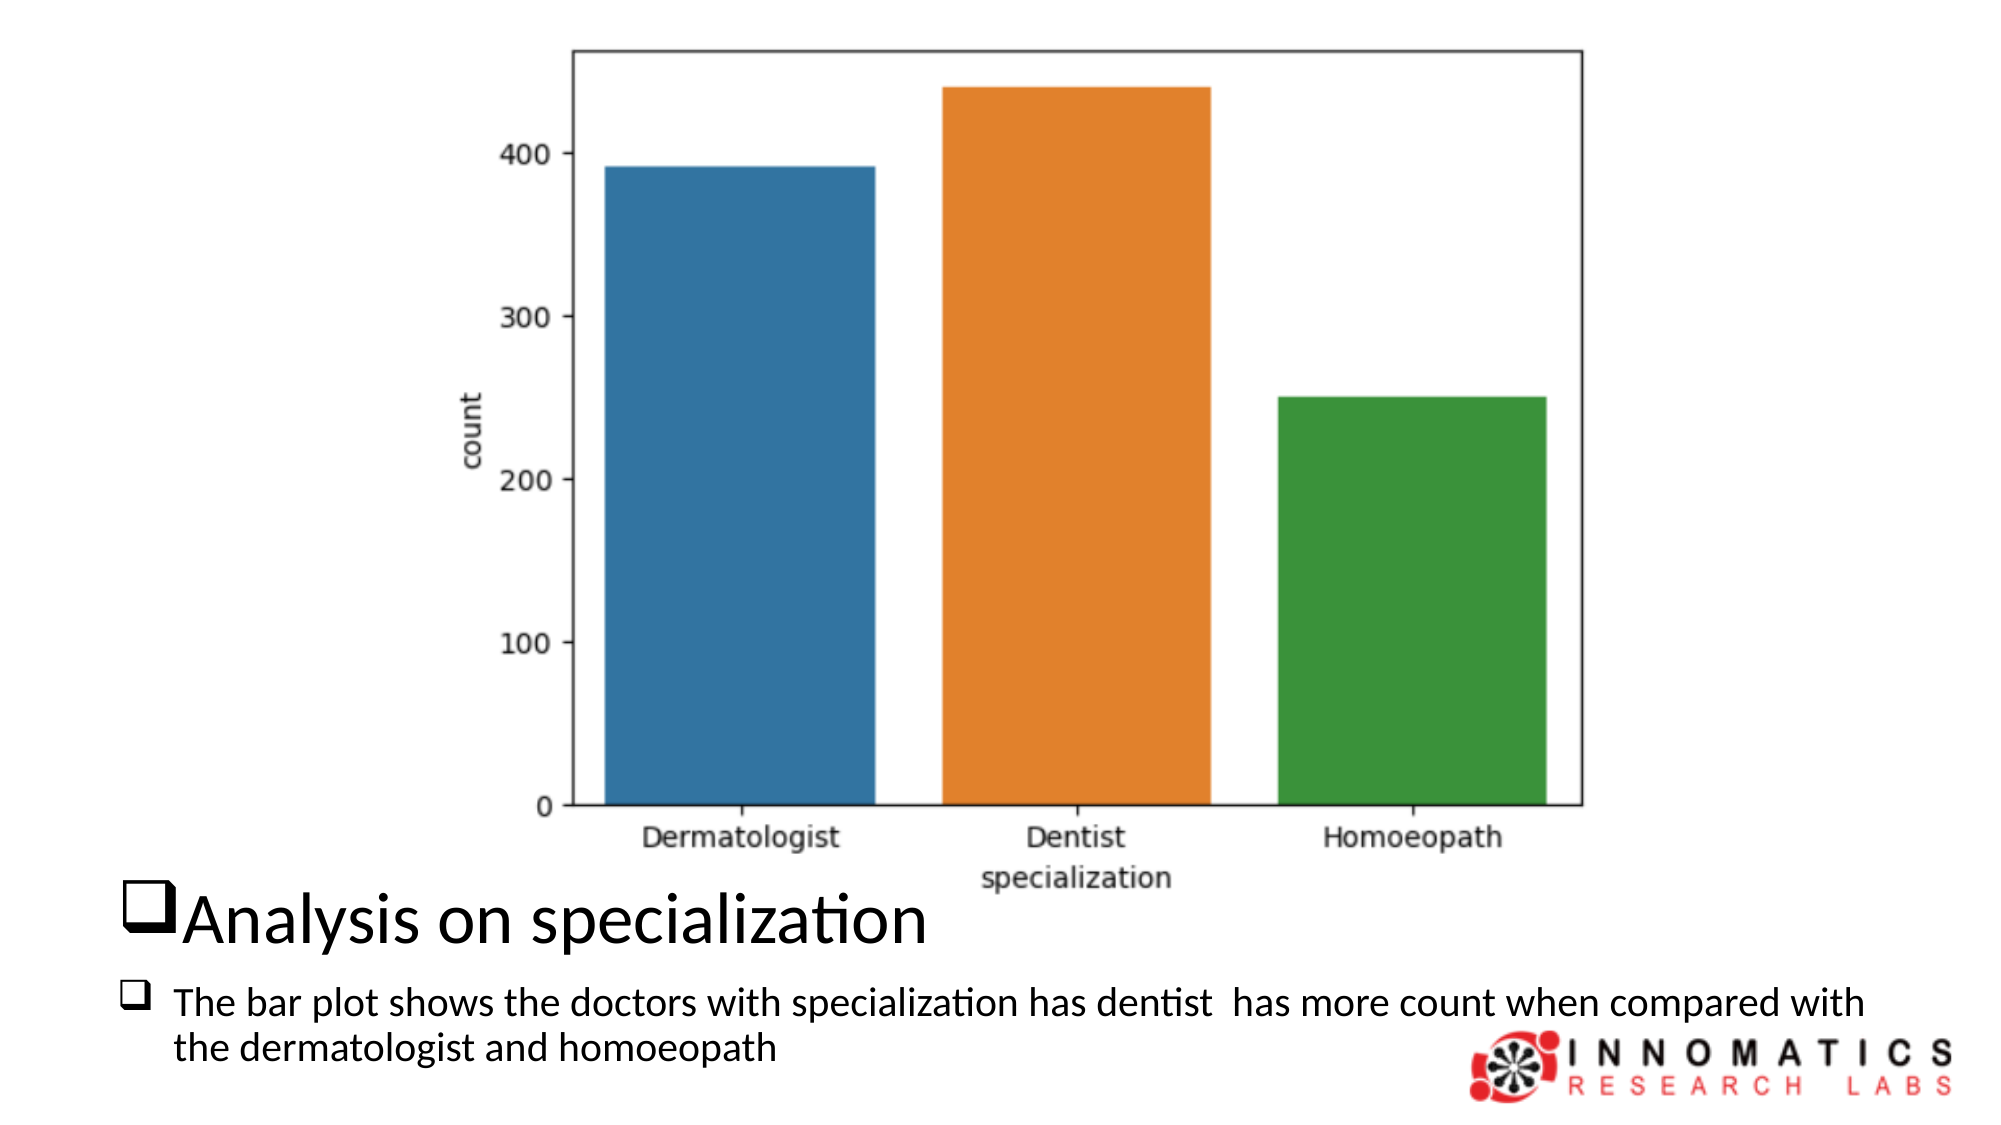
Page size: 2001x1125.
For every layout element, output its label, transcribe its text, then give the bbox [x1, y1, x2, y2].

picture [396, 29, 1647, 911]
picture [1445, 1014, 1975, 1125]
list Analysis on specialization The bar plot shows the doctors with specialization has dentist has more count when compared with the dermatologist and homoeopath [83, 873, 1917, 1113]
